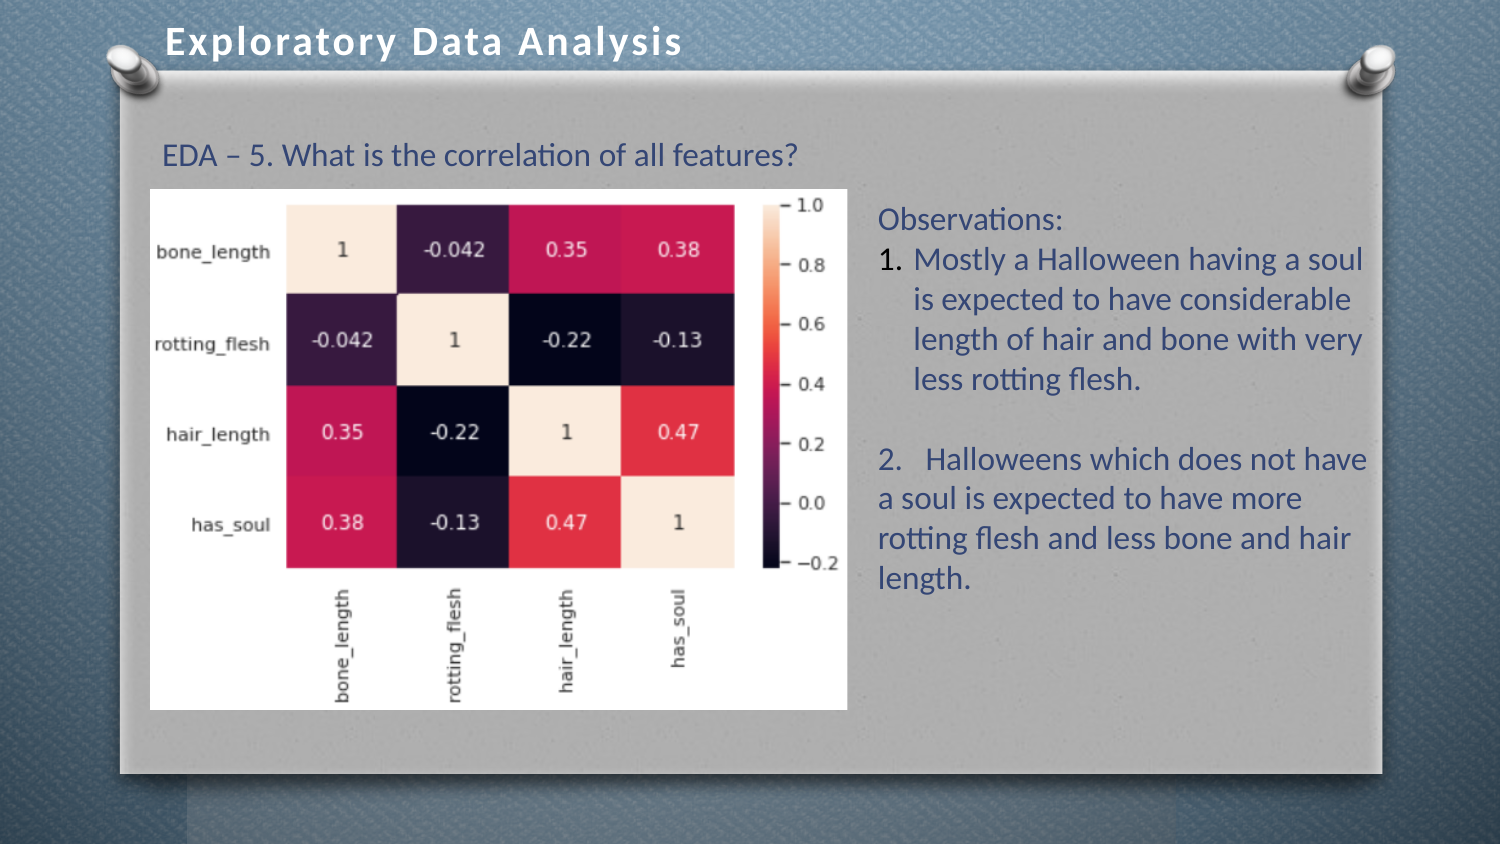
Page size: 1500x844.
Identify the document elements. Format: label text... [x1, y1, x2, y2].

picture [1328, 22, 1433, 121]
text_box Observations: Mostly a Halloween having a soul is expected to have considerable length of hair and bone with very less rotting flesh. 2. Halloweens which does not have a soul is expected to have more rotting flesh and less bone and hair length. [863, 189, 1398, 604]
text_box Exploratory Data Analysis [149, 6, 1354, 72]
picture [80, 18, 185, 119]
picture [149, 189, 848, 710]
list EDA – 5. What is the correlation of all features? [147, 125, 1378, 747]
